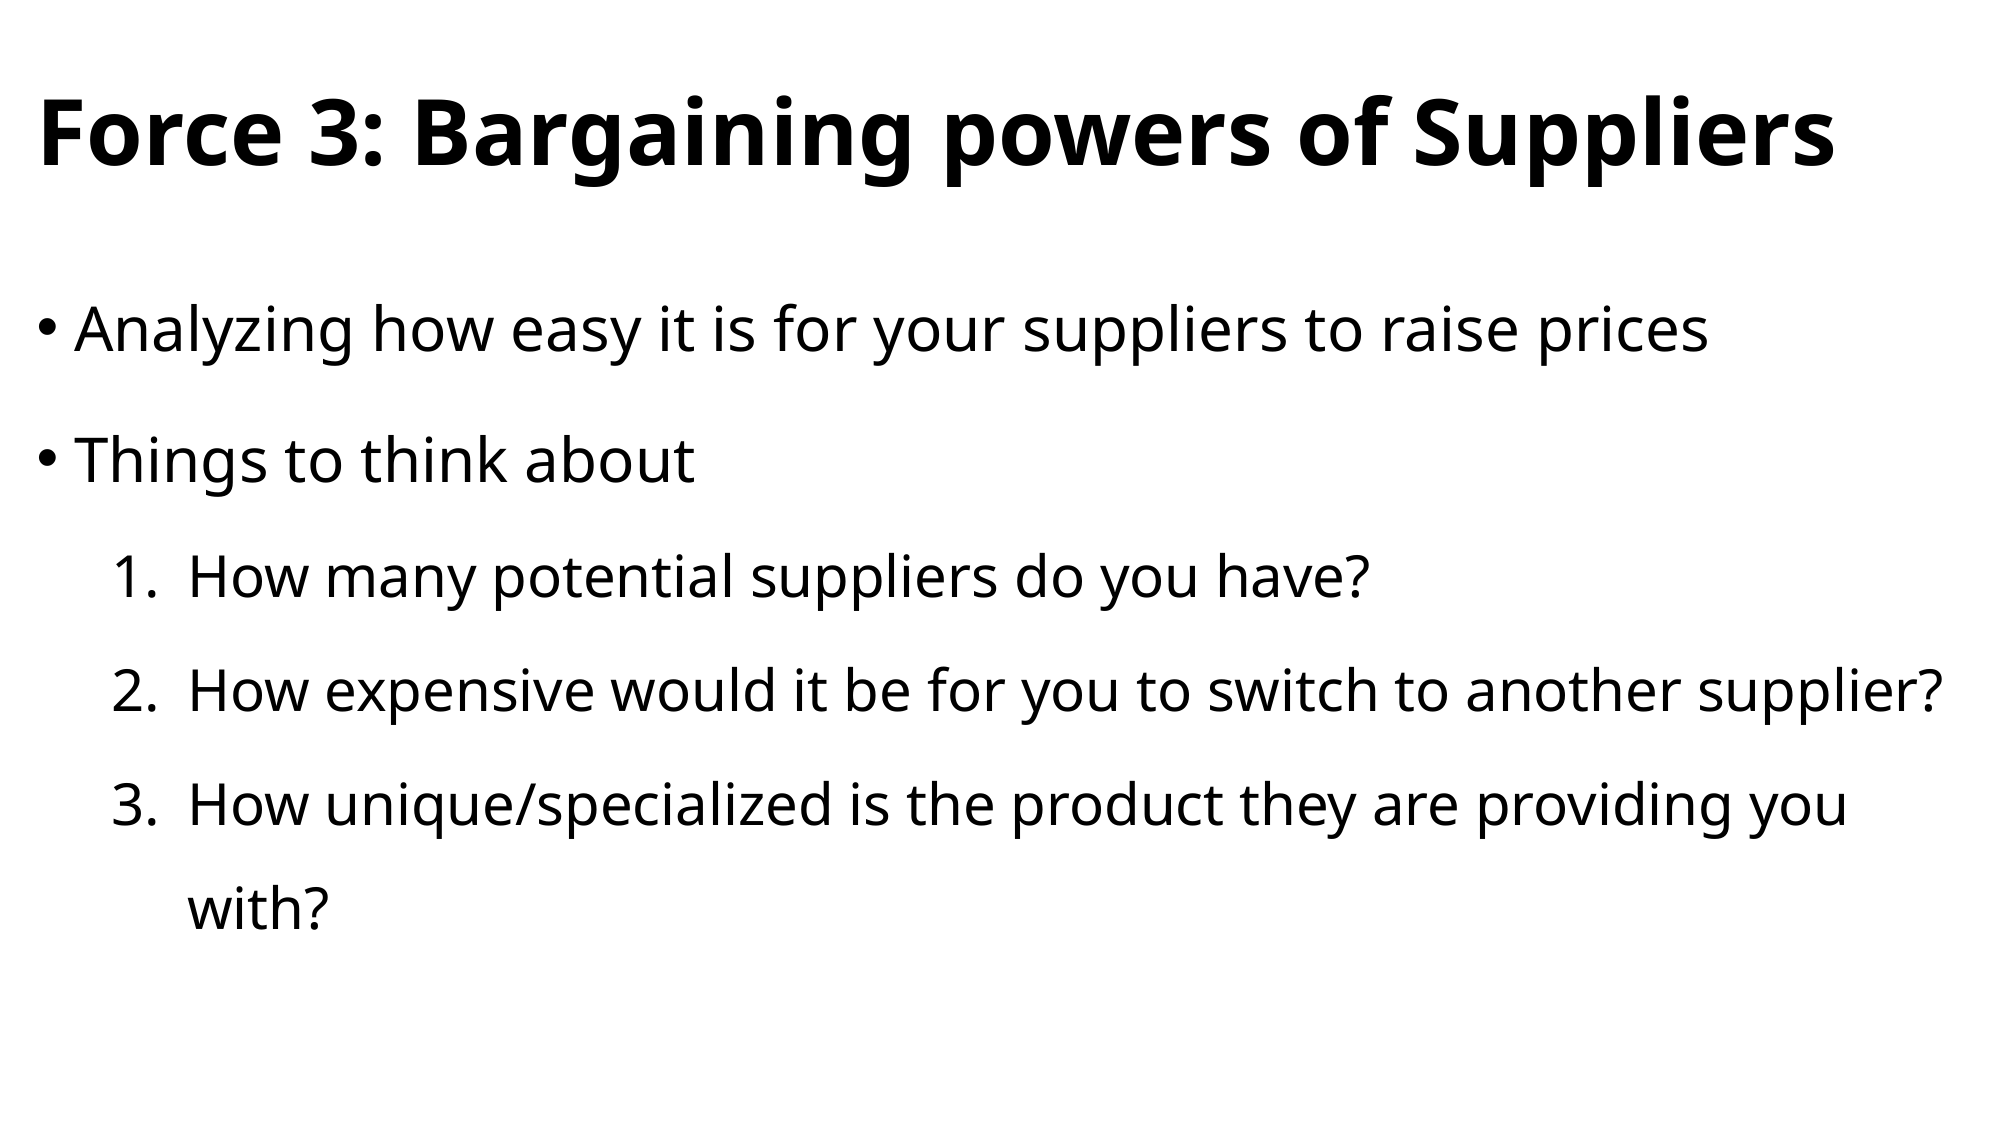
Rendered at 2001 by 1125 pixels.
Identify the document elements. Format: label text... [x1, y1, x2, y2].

title Force 3: Bargaining powers of Suppliers [21, 60, 1978, 211]
list Analyzing how easy it is for your suppliers to raise prices Things to think about How many potential suppliers do you have? How expensive would it be for you to switch to another supplier? How unique/specialized is the product they are providing you with? [21, 244, 1978, 1014]
